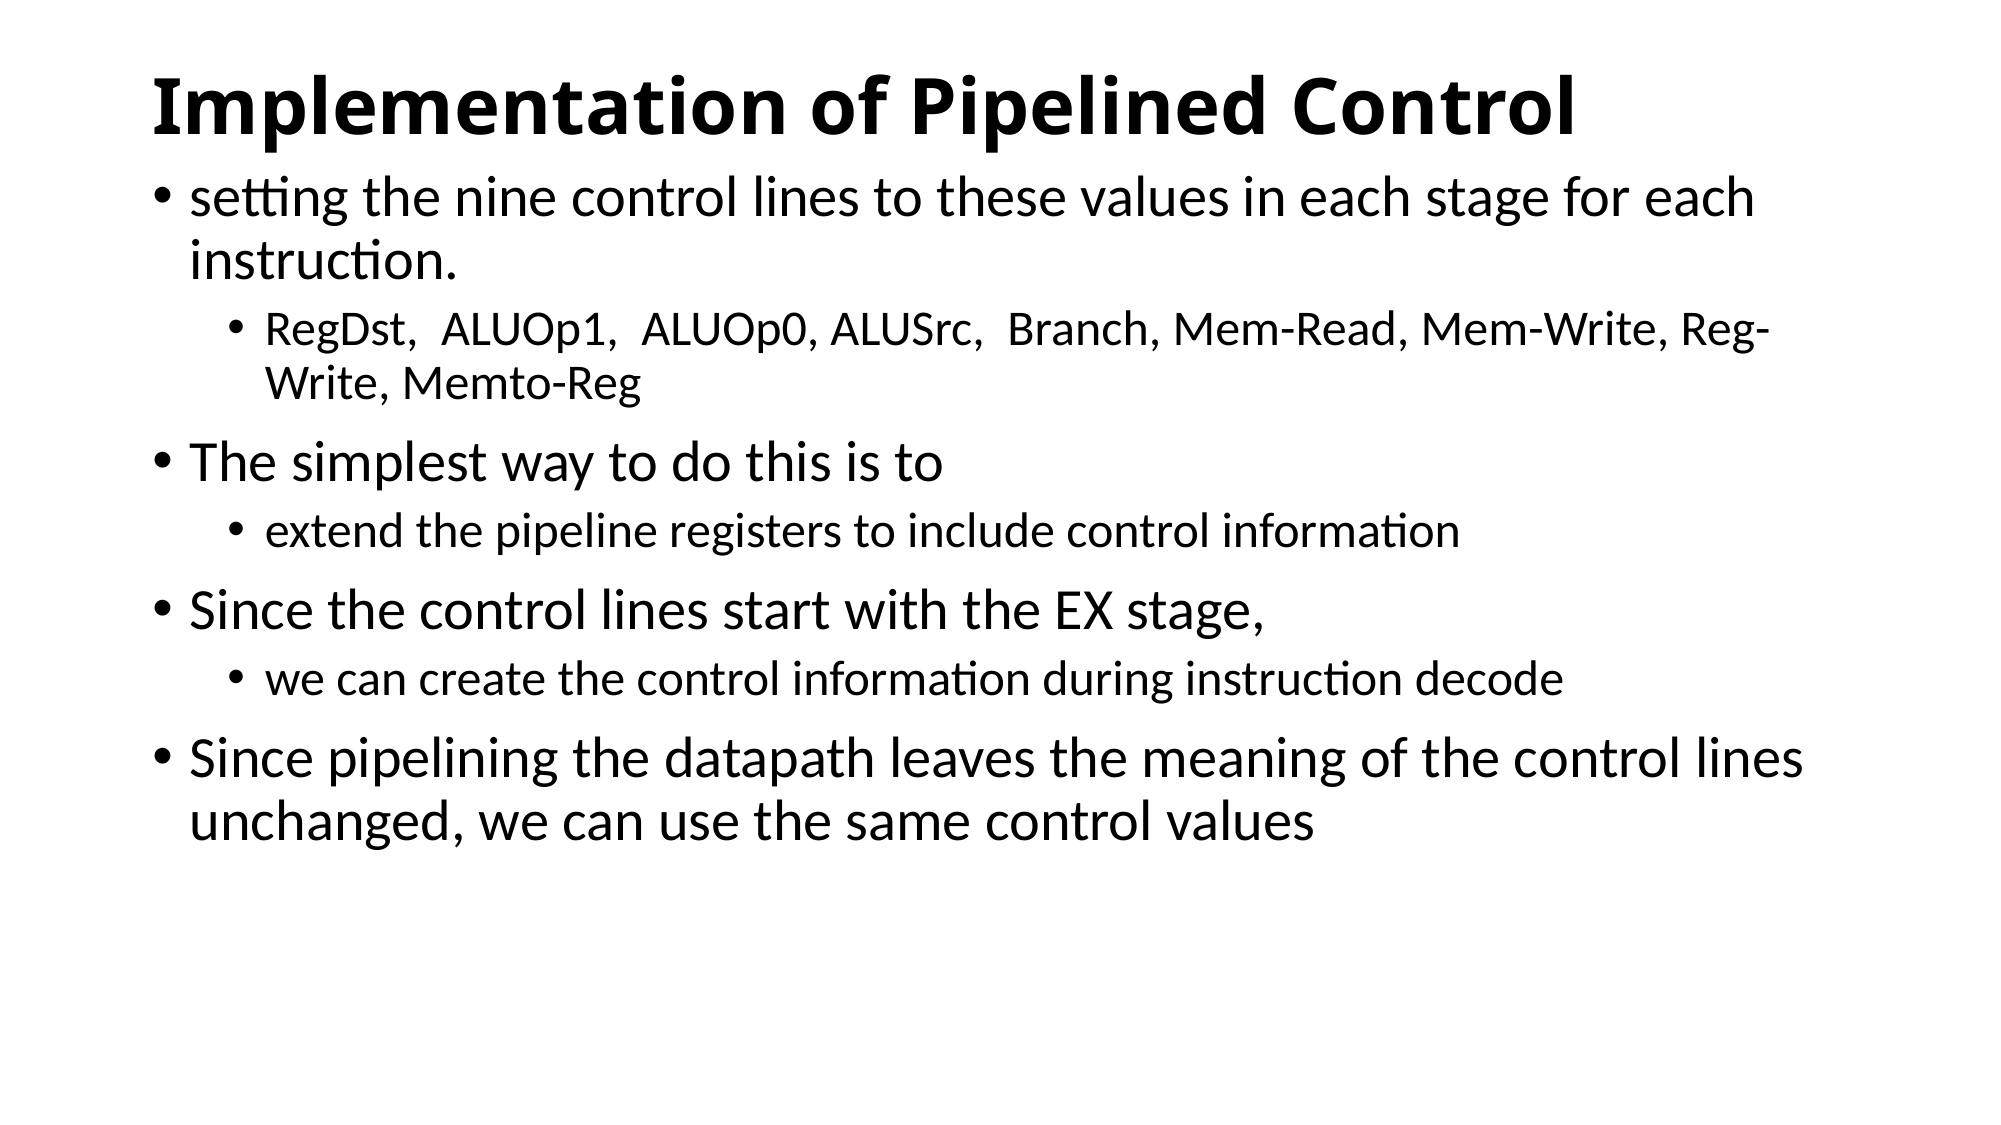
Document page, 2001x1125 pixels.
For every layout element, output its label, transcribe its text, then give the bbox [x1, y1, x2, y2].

title Implementation of Pipelined Control [137, 59, 1863, 159]
list setting the nine control lines to these values in each stage for each instruction. RegDst, ALUOp1, ALUOp0, ALUSrc, Branch, Mem-Read, Mem-Write, Reg-Write, Memto-Reg The simplest way to do this is to extend the pipeline registers to include control information Since the control lines start with the EX stage, we can create the control information during instruction decode Since pipelining the datapath leaves the meaning of the control lines unchanged, we can use the same control values [137, 159, 1863, 1012]
